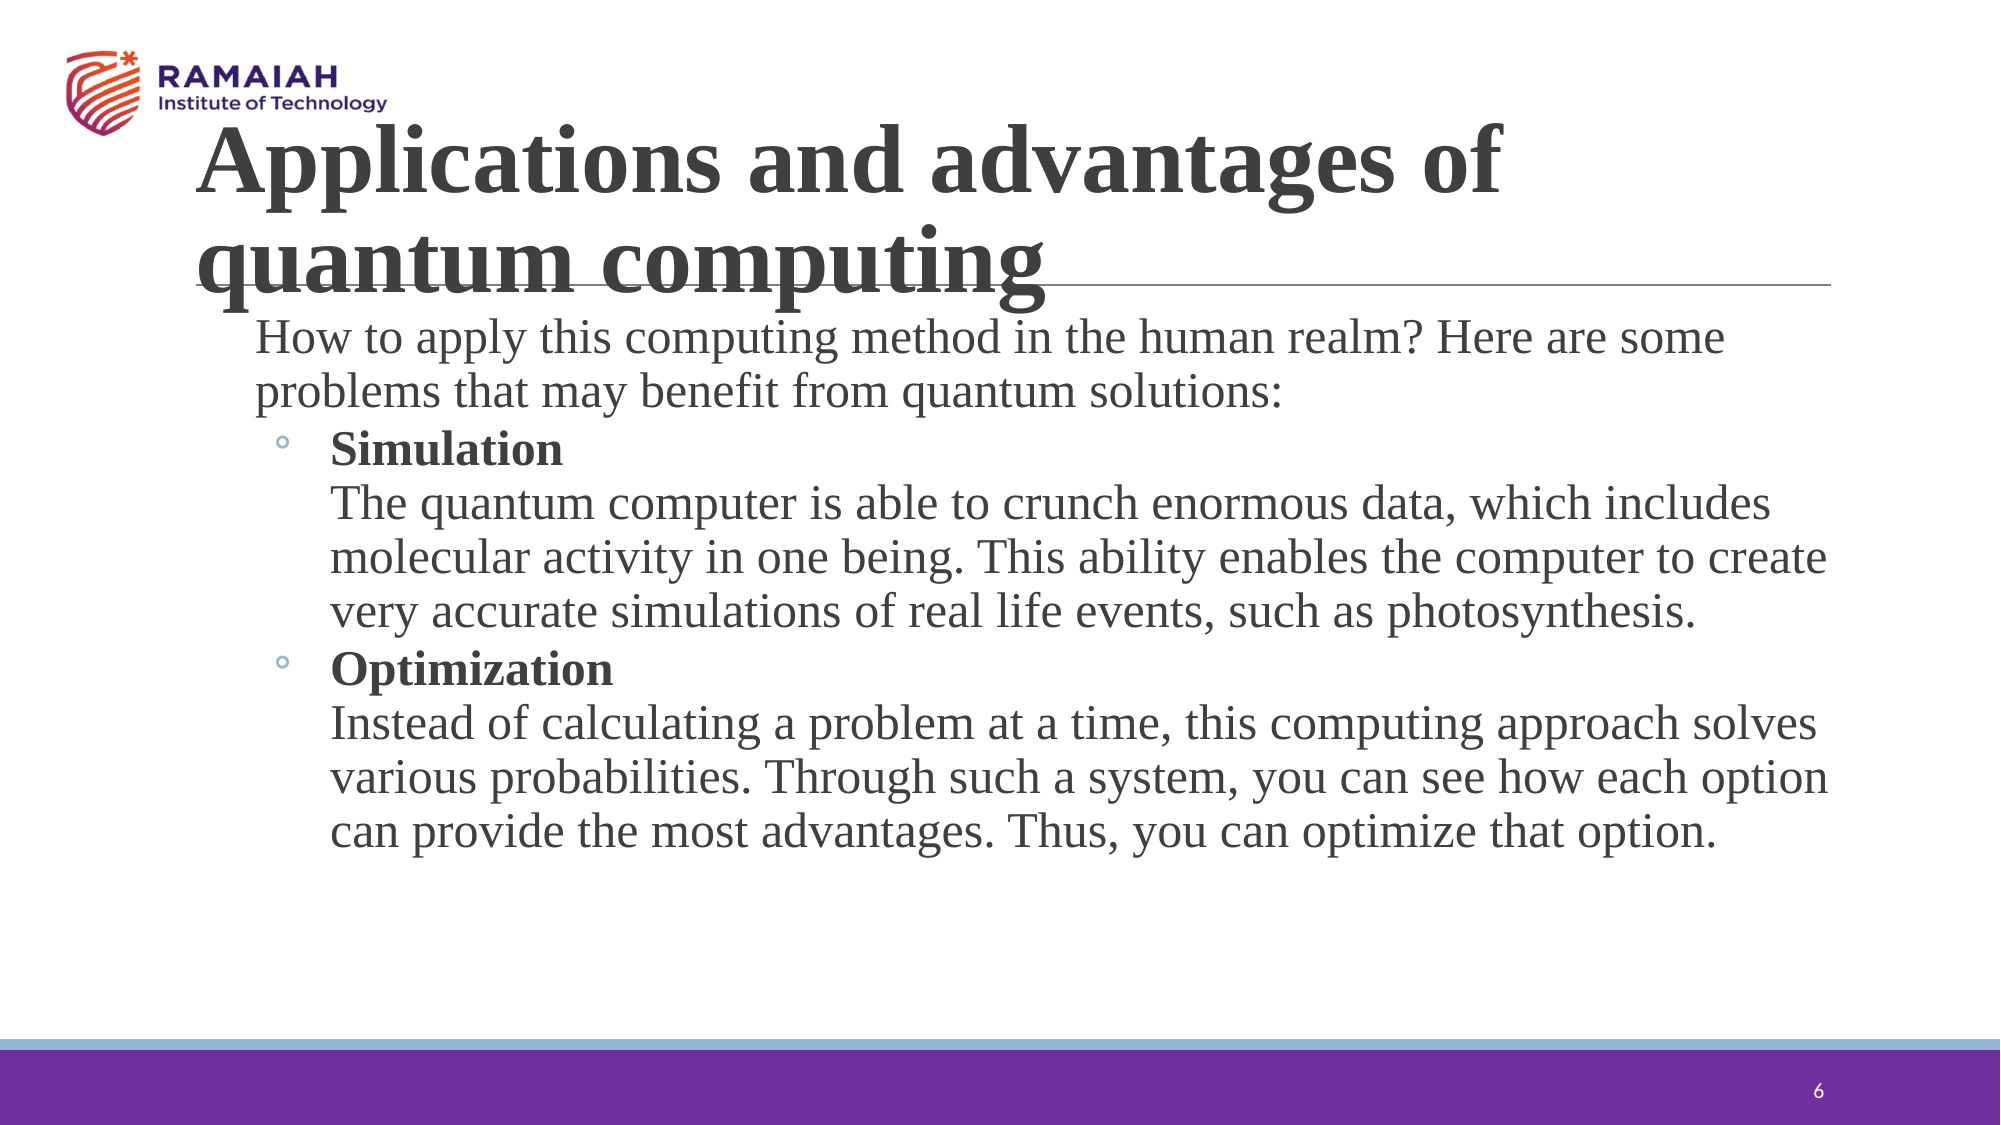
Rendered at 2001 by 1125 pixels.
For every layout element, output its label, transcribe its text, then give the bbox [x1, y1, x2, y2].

slide_number 6 [1624, 1059, 1840, 1120]
title Applications and advantages of quantum computing [180, 103, 1830, 302]
list How to apply this computing method in the human realm? Here are some problems that may benefit from quantum solutions: Simulation The quantum computer is able to crunch enormous data, which includes molecular activity in one being. This ability enables the computer to create very accurate simulations of real life events, such as photosynthesis. Optimization Instead of calculating a problem at a time, this computing approach solves various probabilities. Through such a system, you can see how each option can provide the most advantages. Thus, you can optimize that option. [180, 302, 1830, 963]
picture [28, 5, 429, 166]
